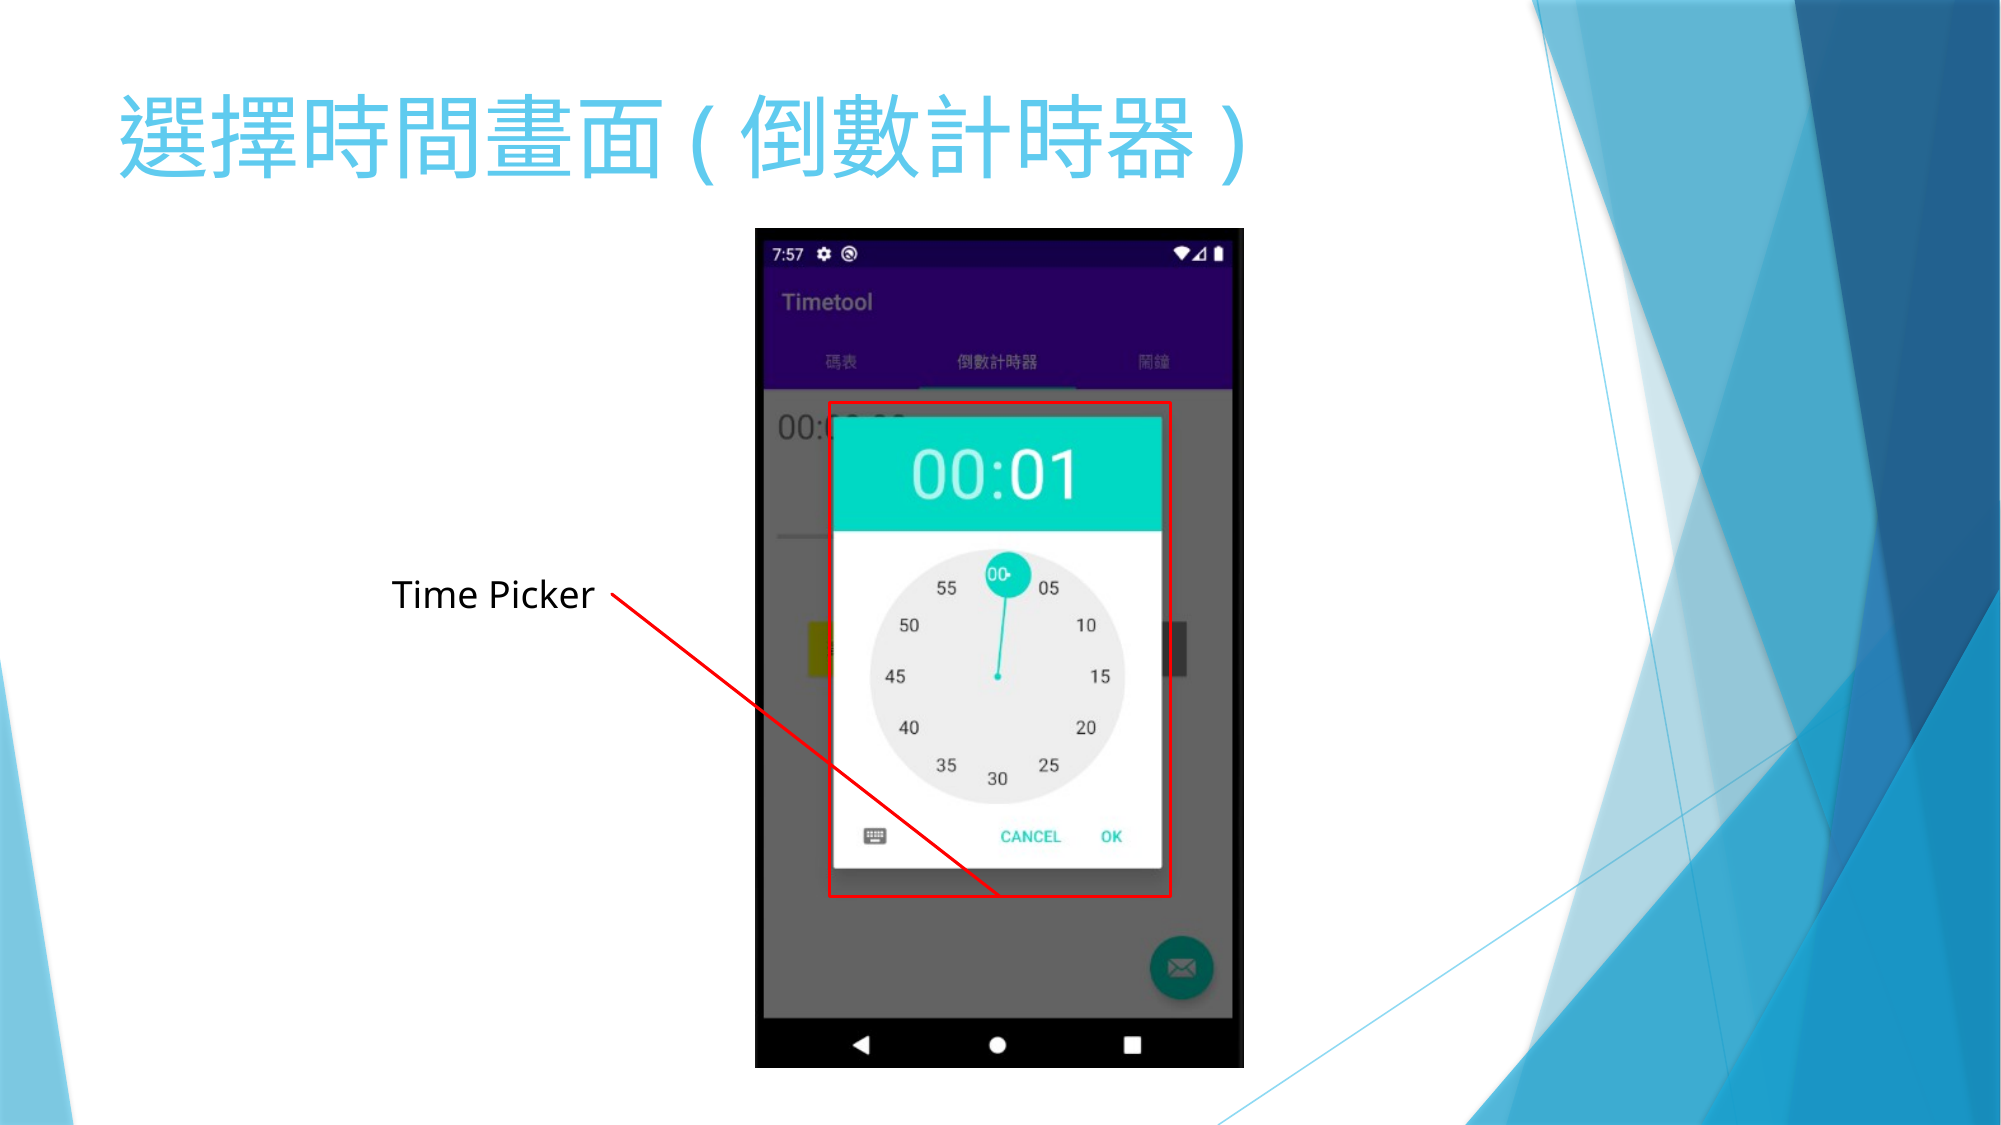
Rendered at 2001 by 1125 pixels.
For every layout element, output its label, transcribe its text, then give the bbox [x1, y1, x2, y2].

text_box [611, 593, 831, 651]
text_box 選擇時間畫面(倒數計時器) [102, 71, 1513, 205]
text_box Time Picker [377, 564, 612, 624]
picture [755, 227, 1245, 1069]
